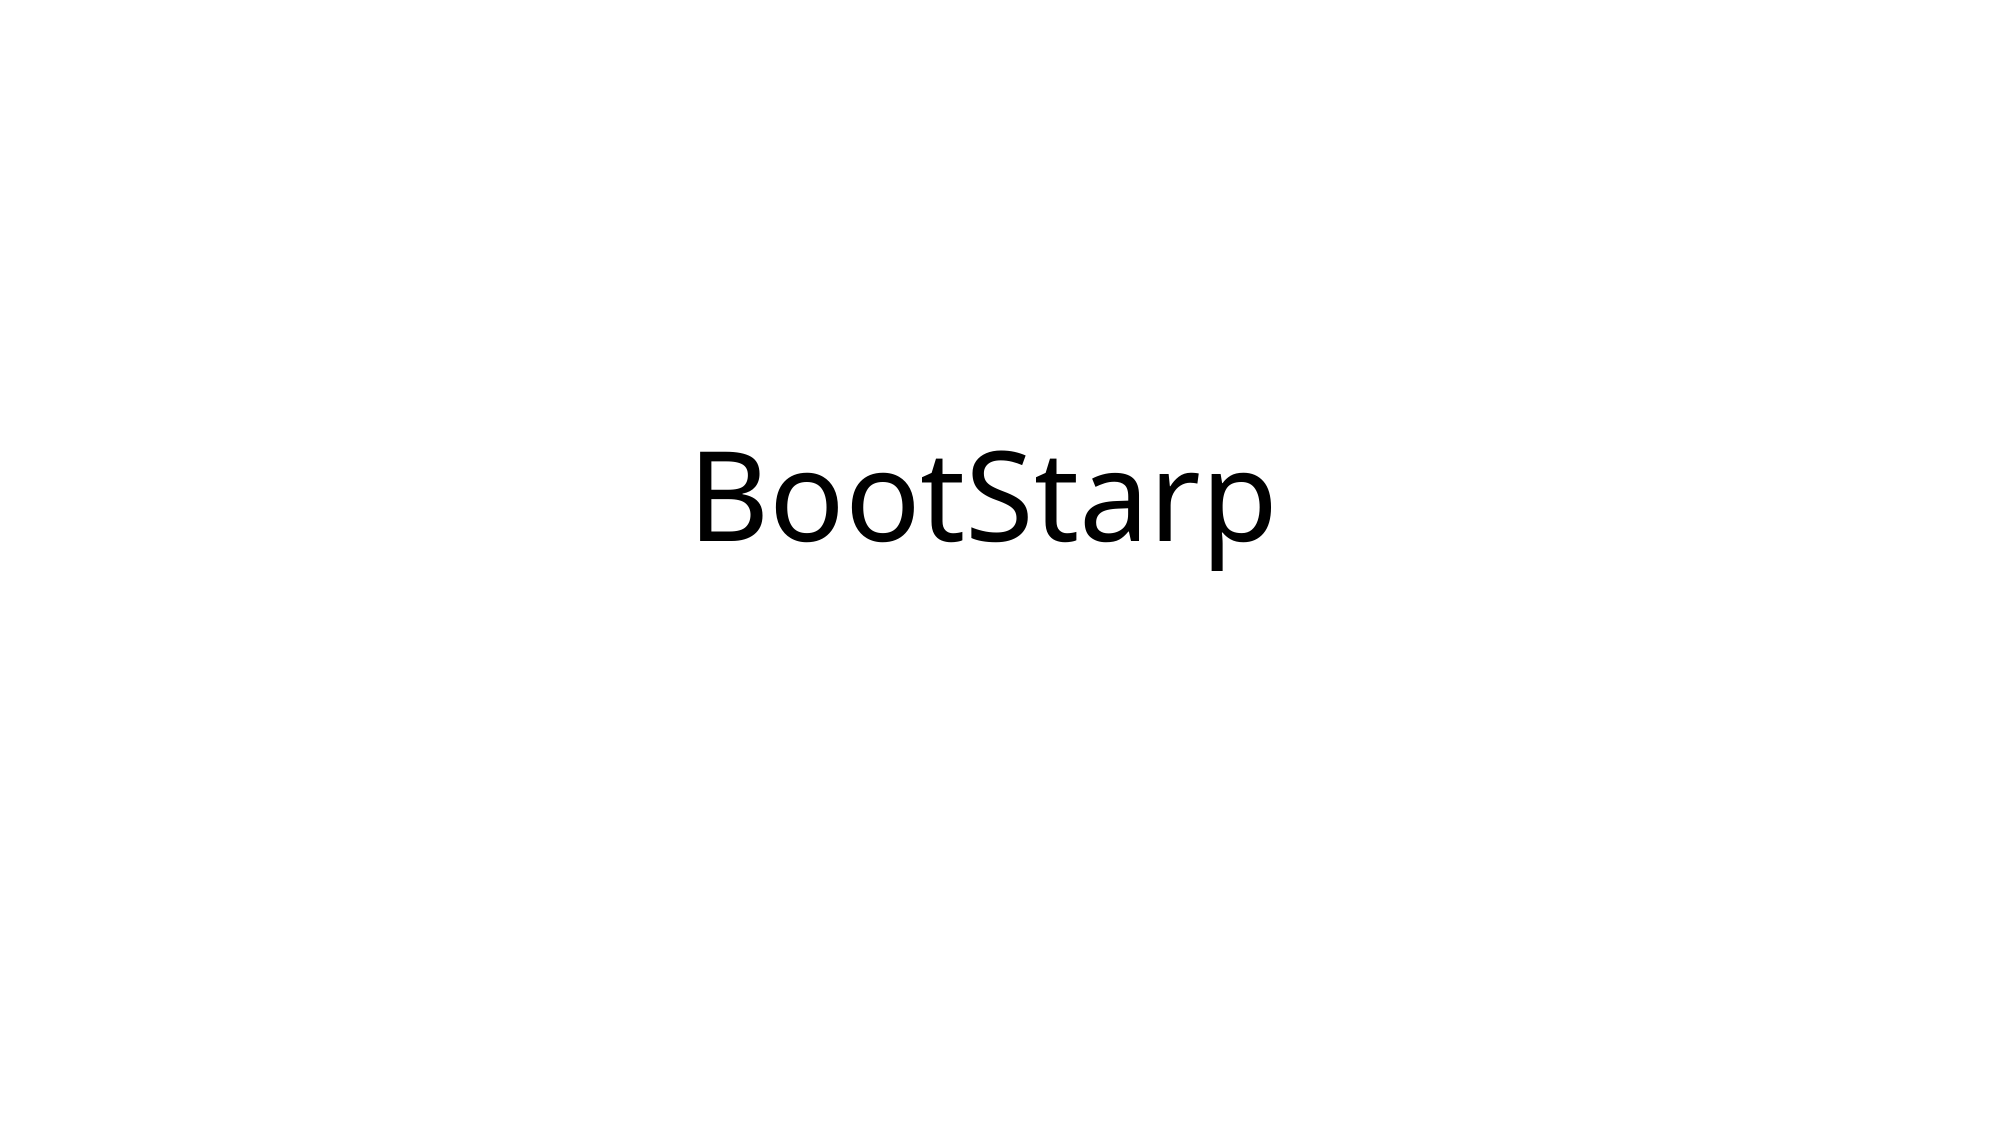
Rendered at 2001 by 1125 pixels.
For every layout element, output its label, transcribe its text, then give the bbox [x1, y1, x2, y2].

title BootStarp [249, 184, 1750, 576]
